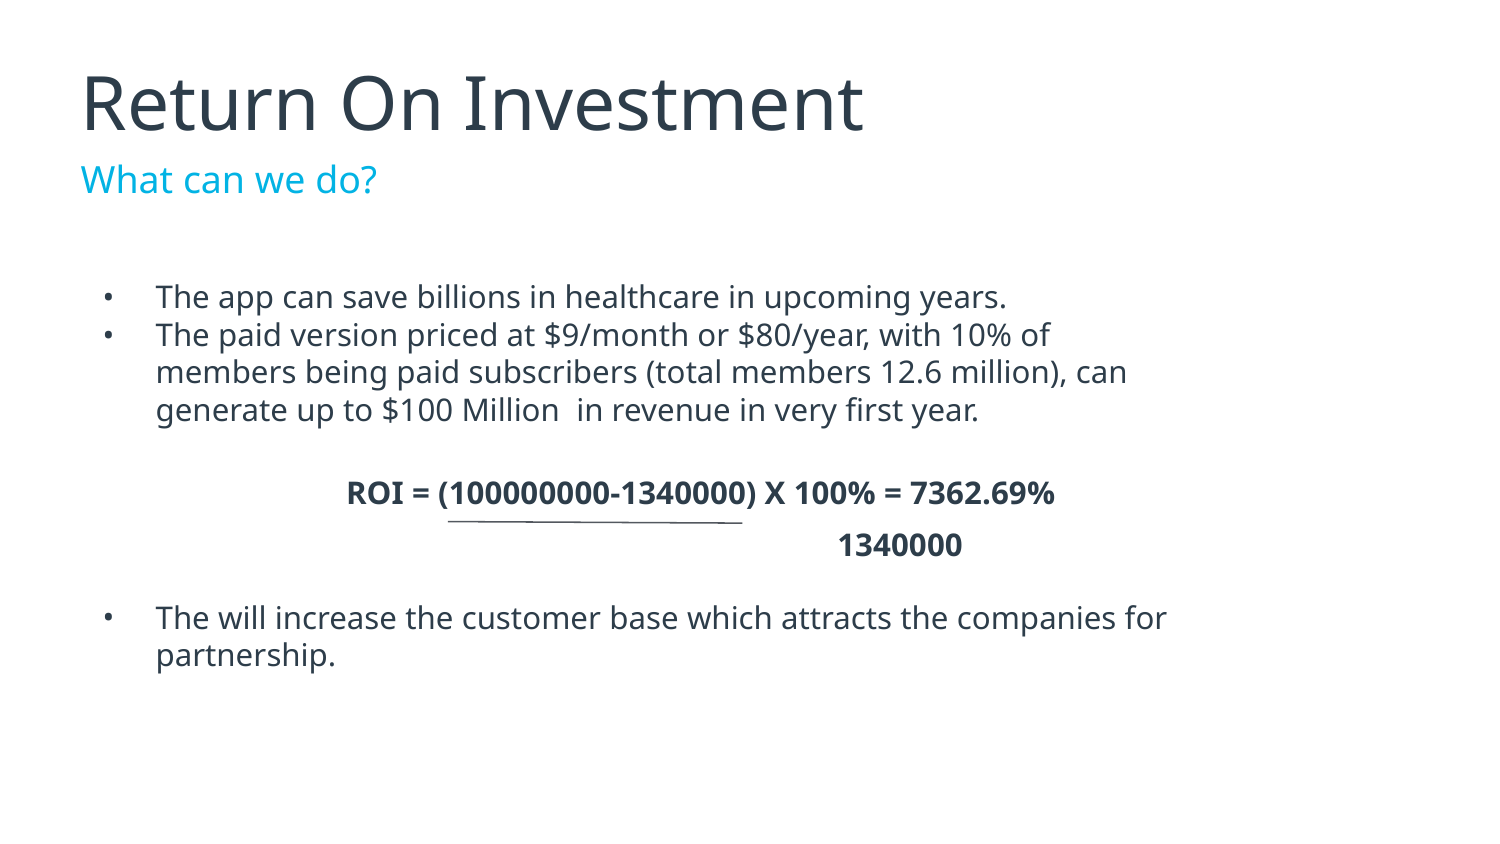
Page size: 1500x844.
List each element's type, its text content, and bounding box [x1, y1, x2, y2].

text_box ROI = (100000000-1340000) X 100% = 7362.69% 1340000 [181, 458, 1160, 579]
list The app can save billions in healthcare in upcoming years. The paid version priced at $9/month or $80/year, with 10% of members being paid subscribers (total members 12.6 million), can generate up to $100 Million in revenue in very first year. The will increase the customer base which attracts the companies for partnership. [75, 200, 1205, 750]
list What can we do? [75, 150, 1425, 201]
title Return On Investment [75, 50, 1425, 148]
